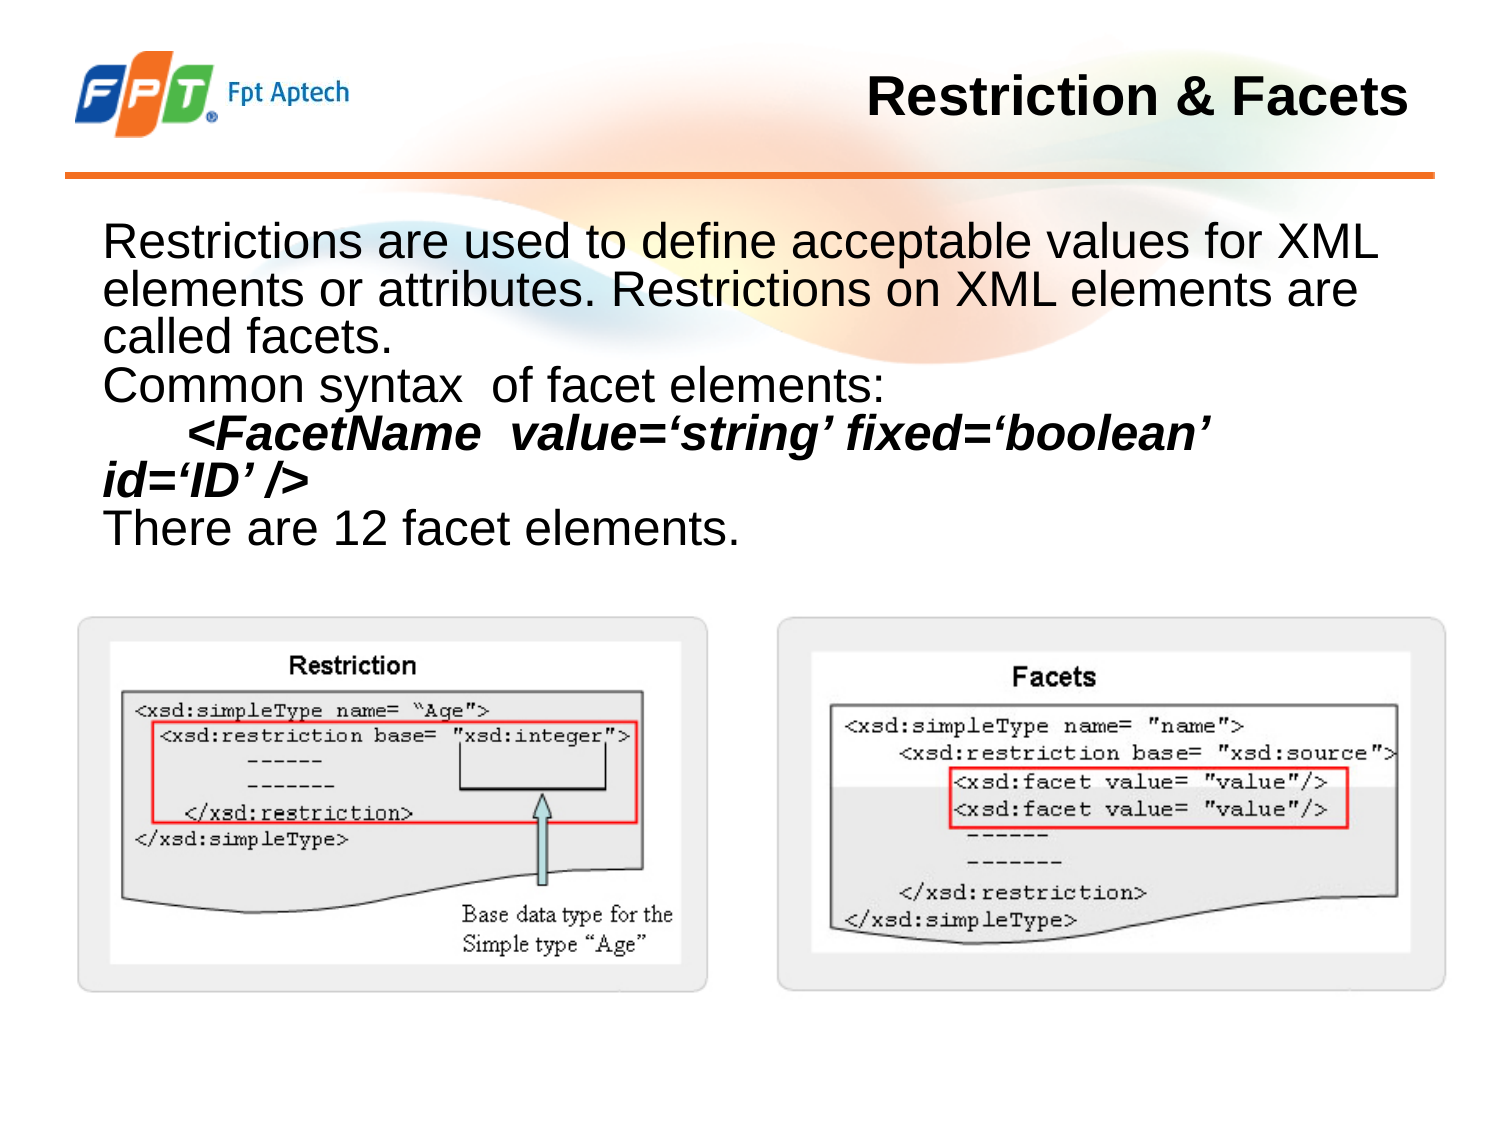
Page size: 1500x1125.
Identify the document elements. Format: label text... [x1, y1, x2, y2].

picture [65, 0, 1435, 212]
title Restriction & Facets [437, 24, 1426, 162]
text_box Restrictions are used to define acceptable values for XML elements or attributes. Restrictions on XML elements are called facets. Common syntax of facet elements: <FacetName value=‘string’ fixed=‘boolean’ id=‘ID’ /> There are 12 facet elements. [87, 212, 1425, 563]
picture [75, 51, 218, 138]
picture [73, 612, 713, 999]
picture [774, 612, 1455, 1001]
